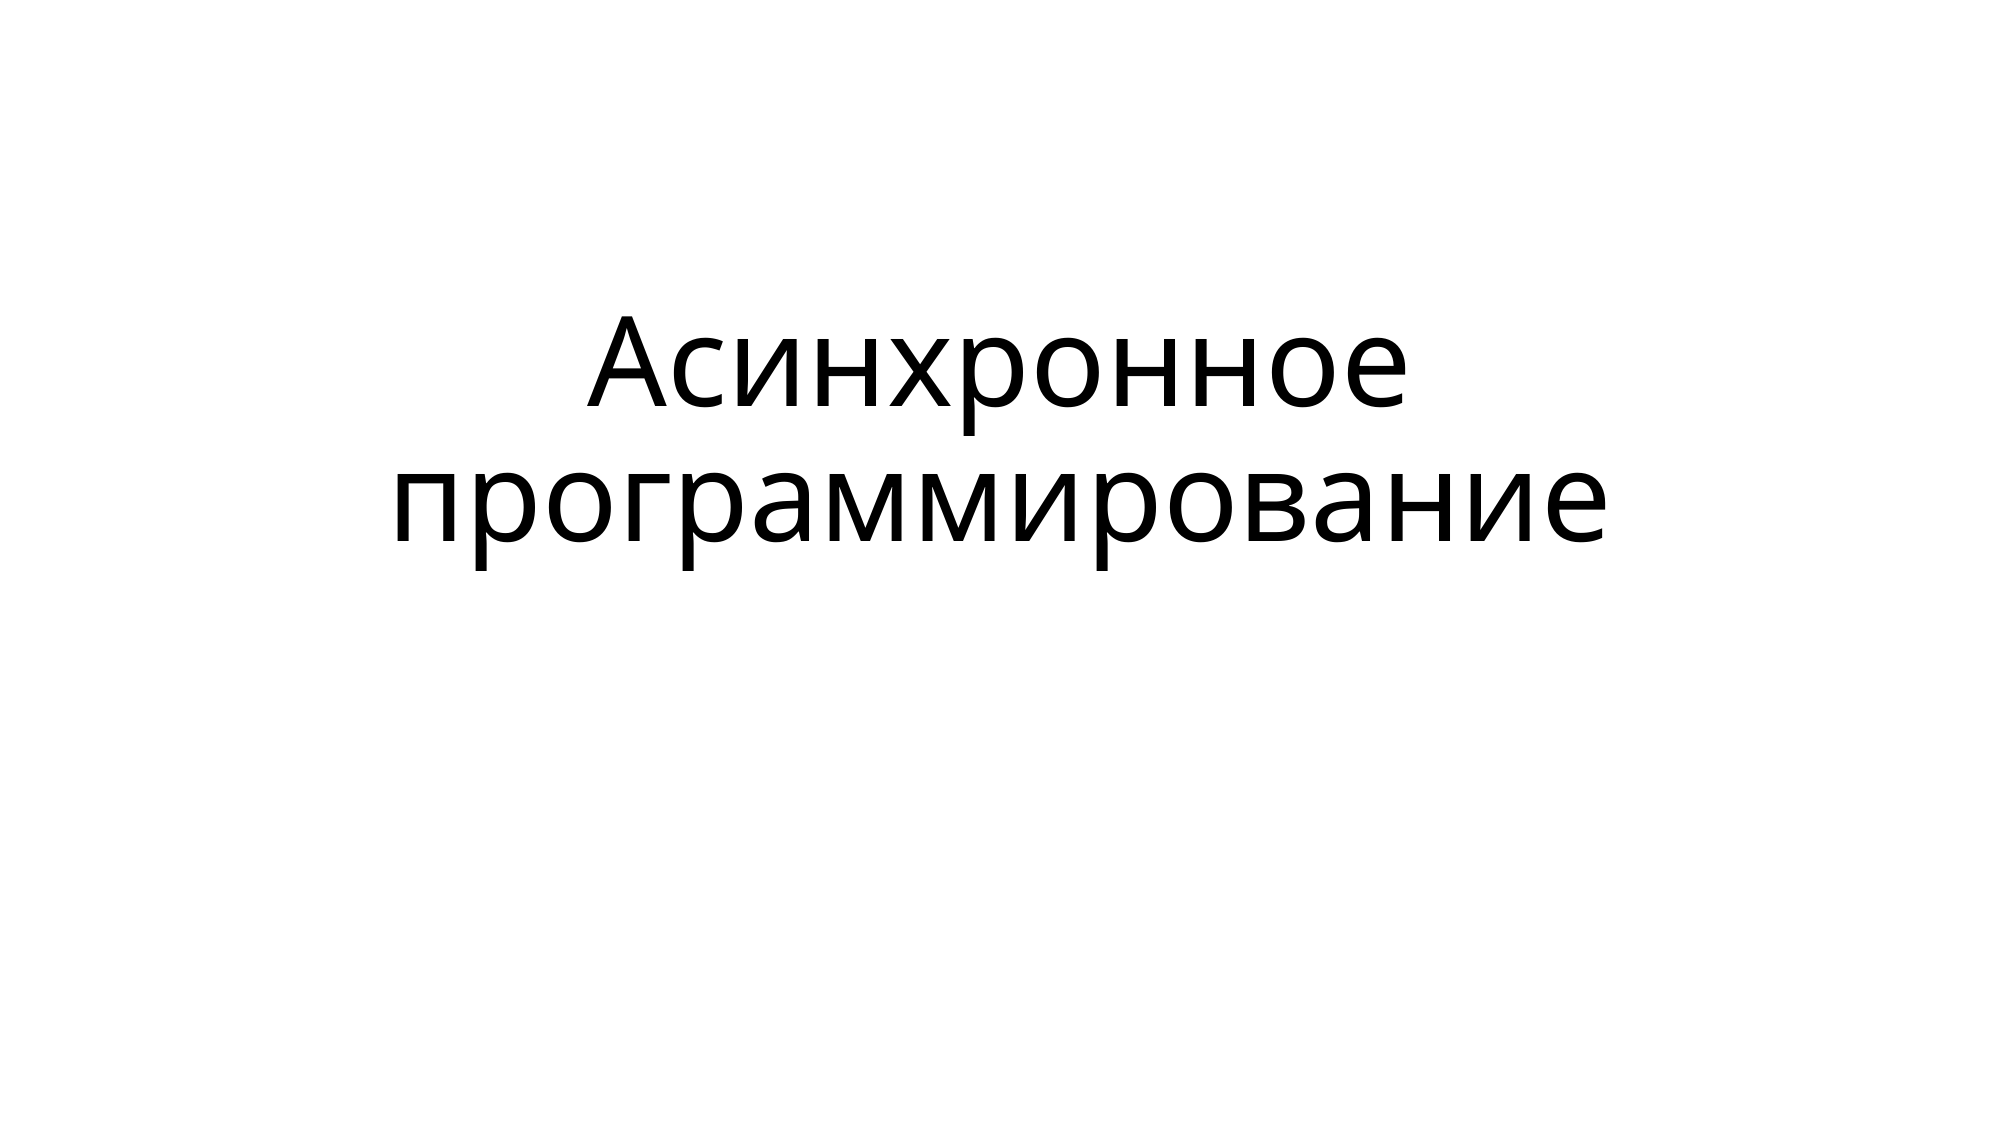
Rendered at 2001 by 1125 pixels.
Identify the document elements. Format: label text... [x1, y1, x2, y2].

title Асинхронное программирование [249, 184, 1750, 576]
